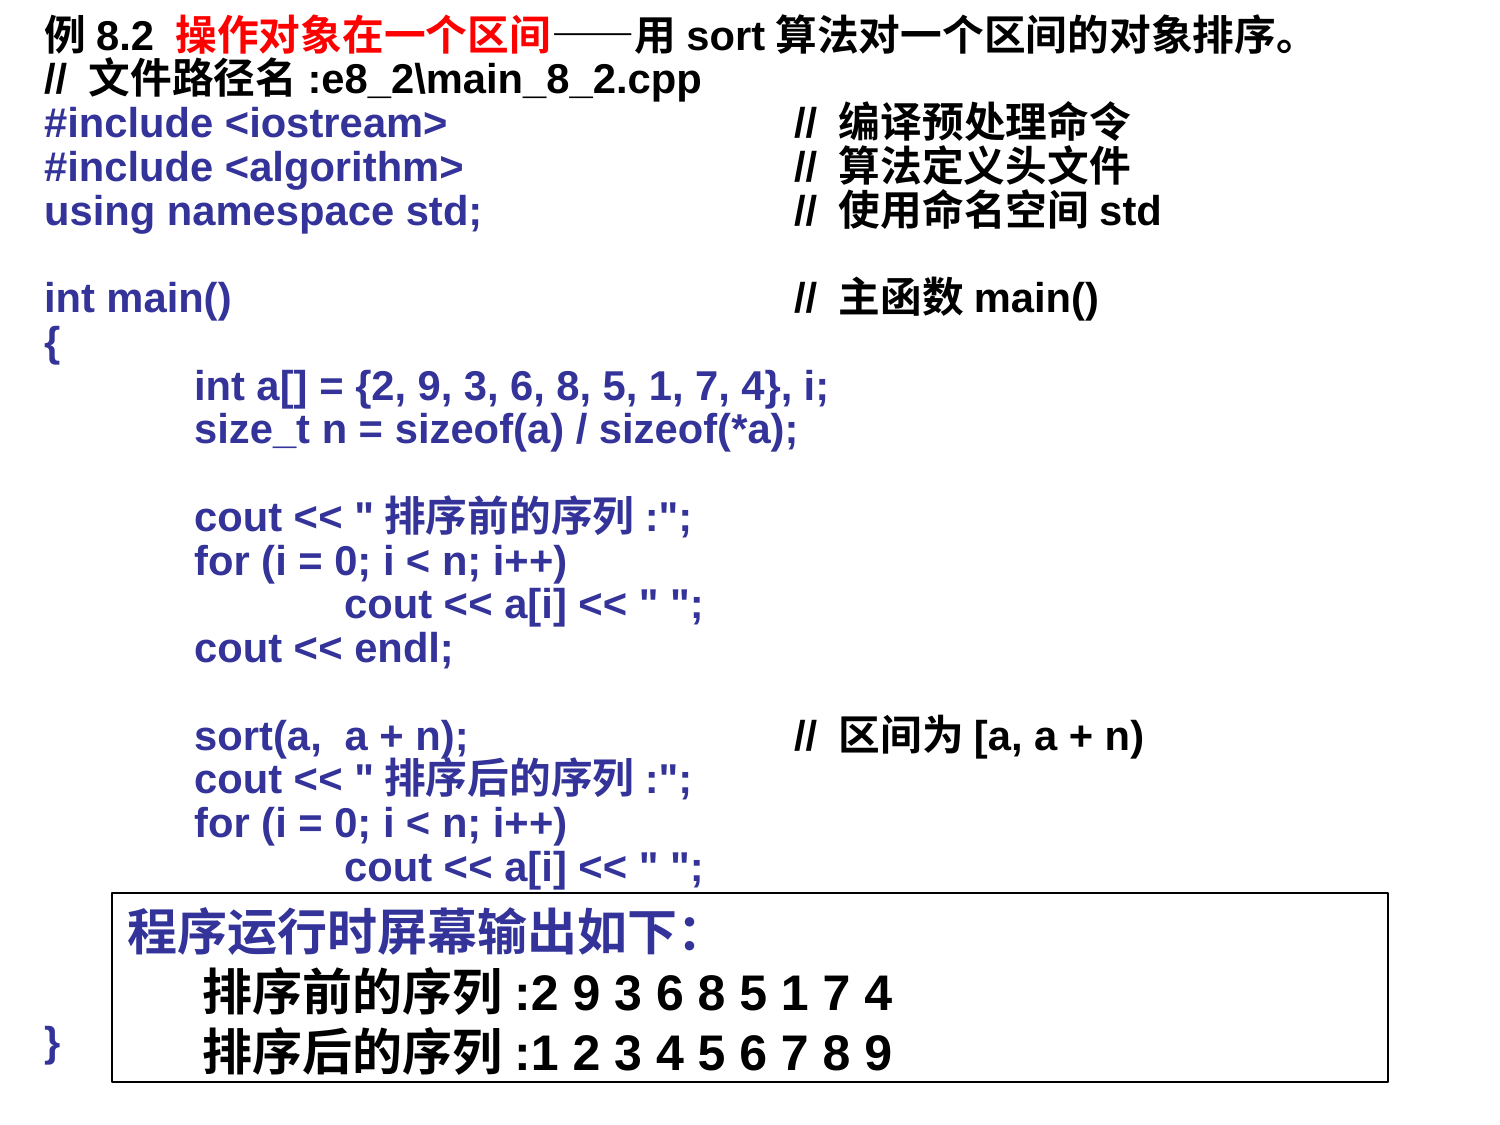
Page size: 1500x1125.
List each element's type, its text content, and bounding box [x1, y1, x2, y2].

text_box 例8.2 操作对象在一个区间——用sort算法对一个区间的对象排序。 // 文件路径名:e8_2\main_8_2.cpp #include <iostream> // 编译预处理命令 #include <algorithm> // 算法定义头文件 using namespace std; // 使用命名空间std int main() // 主函数main() { int a[] = {2, 9, 3, 6, 8, 5, 1, 7, 4}, i; size_t n = sizeof(a) / sizeof(*a); cout << "排序前的序列:"; for (i = 0; i < n; i++) cout << a[i] << " "; cout << endl; sort(a, a + n); // 区间为[a, a + n) cout << "排序后的序列:"; for (i = 0; i < n; i++) cout << a[i] << " "; cout << endl; return 0; } [29, 7, 1471, 1073]
text_box 程序运行时屏幕输出如下： 排序前的序列:2 9 3 6 8 5 1 7 4 排序后的序列:1 2 3 4 5 6 7 8 9 [112, 893, 1388, 1083]
